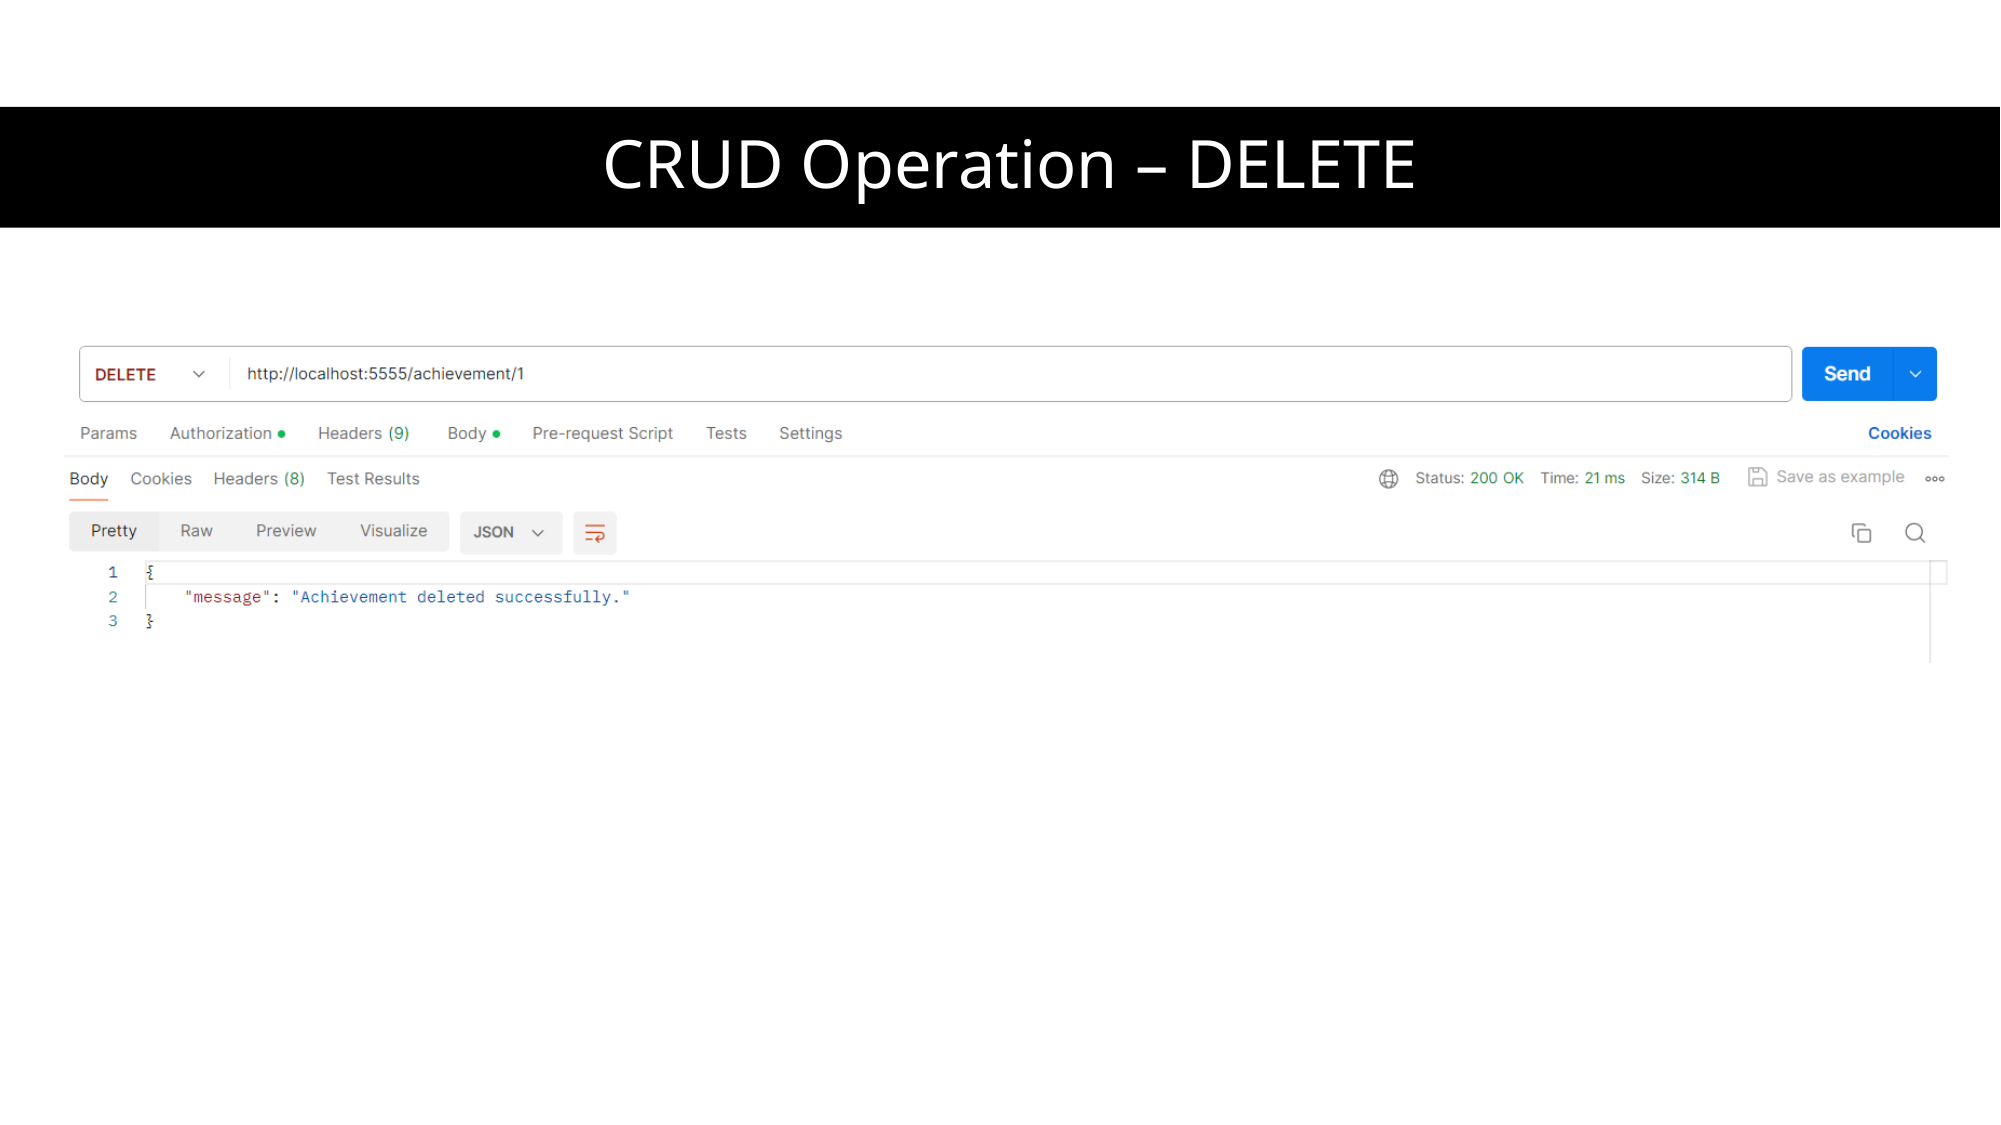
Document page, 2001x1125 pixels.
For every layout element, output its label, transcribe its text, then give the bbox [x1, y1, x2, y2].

text_box [0, 105, 2000, 229]
title CRUD Operation – DELETE [91, 105, 1931, 228]
picture [63, 334, 1950, 663]
